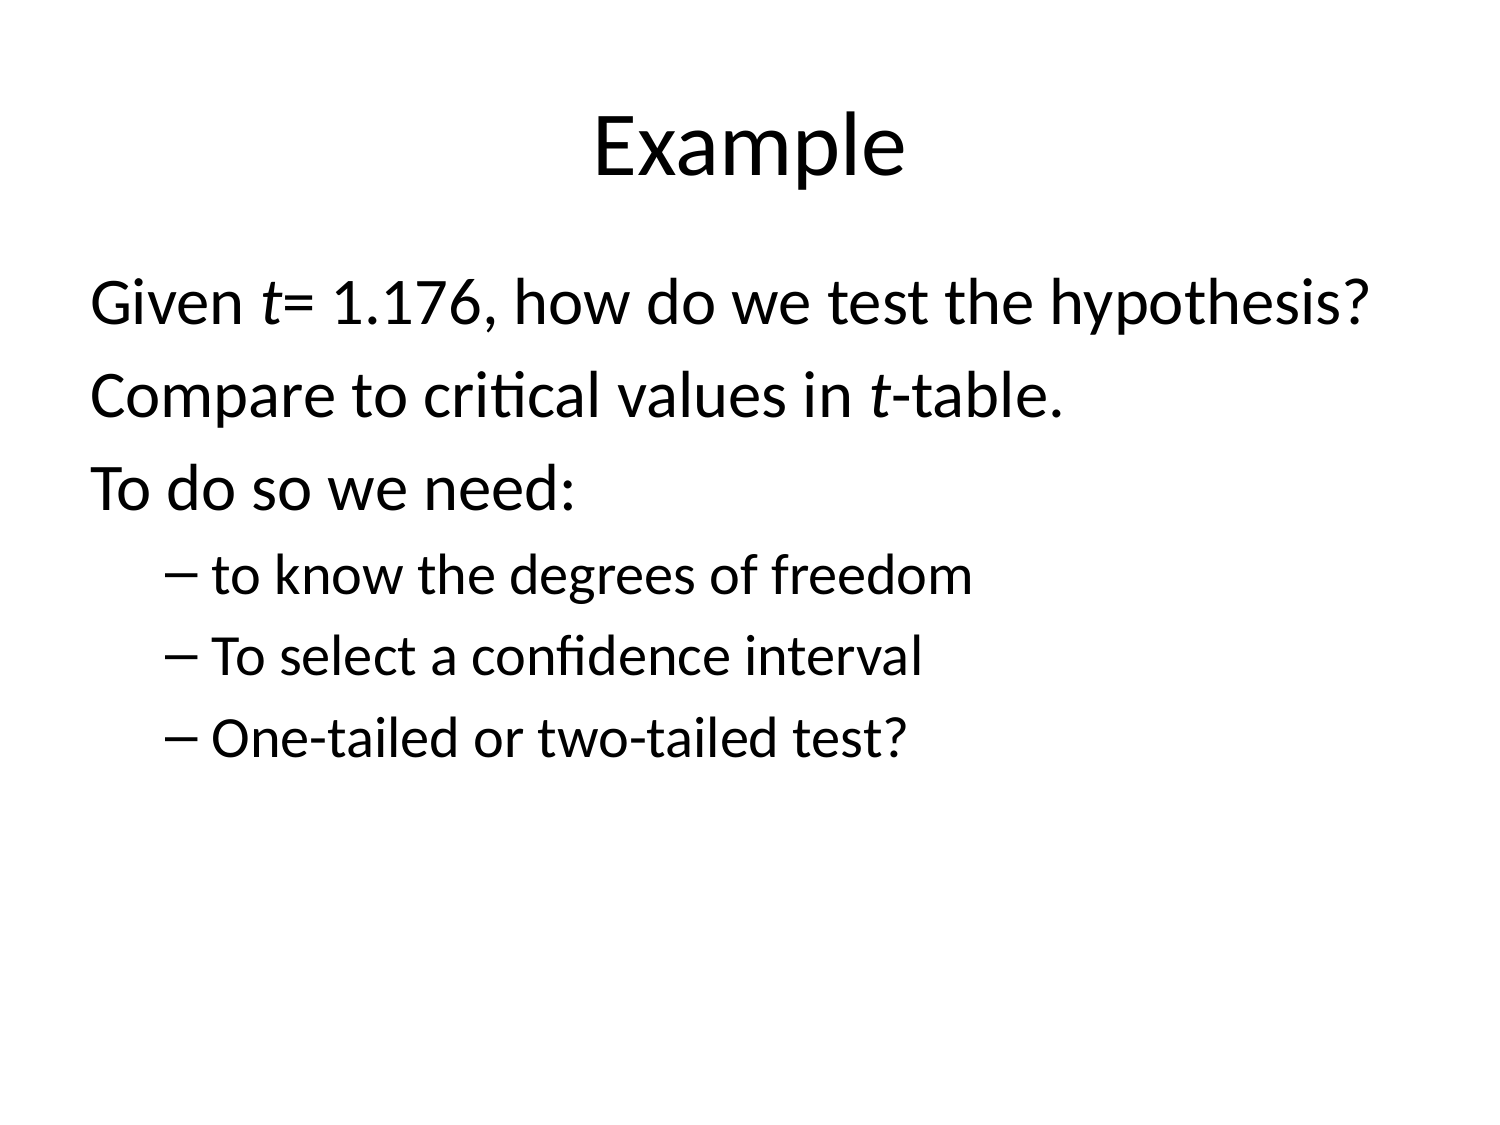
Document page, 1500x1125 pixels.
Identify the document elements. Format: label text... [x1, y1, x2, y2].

list Given t= 1.176, how do we test the hypothesis? Compare to critical values in t-table. To do so we need: to know the degrees of freedom To select a confidence interval One-tailed or two-tailed test? [75, 249, 1425, 993]
title Example [75, 45, 1425, 233]
